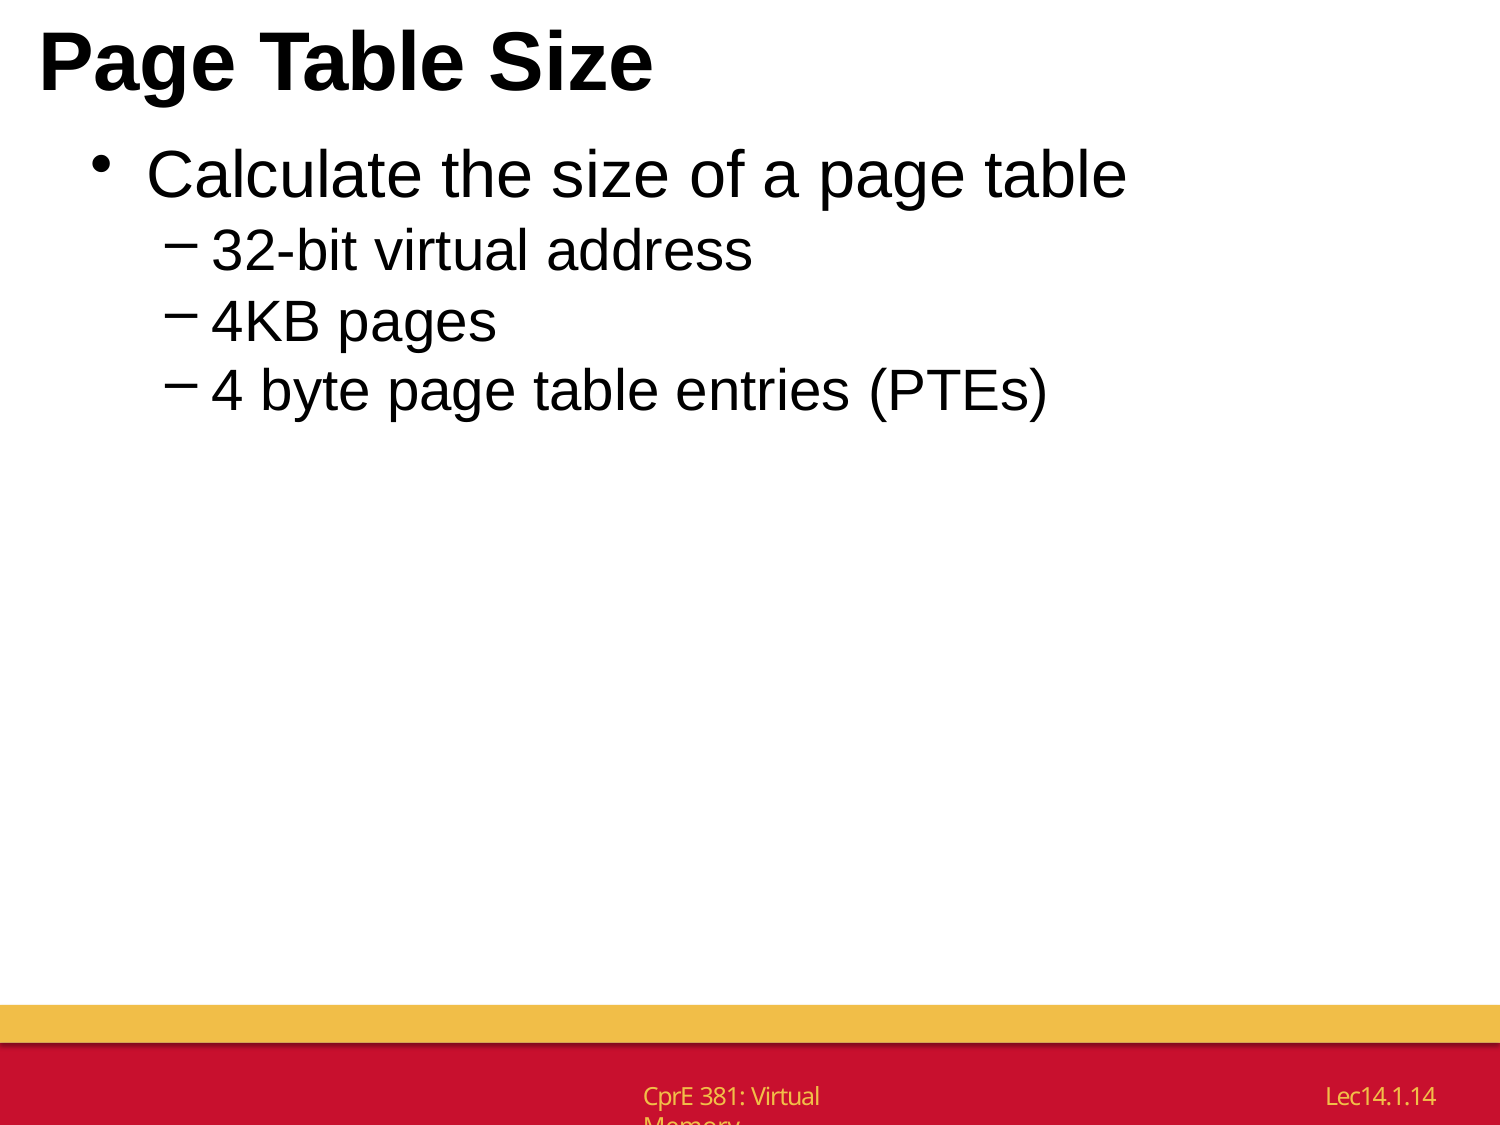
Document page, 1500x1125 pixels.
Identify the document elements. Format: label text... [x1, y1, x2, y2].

picture [0, 1043, 1500, 1054]
title Page Table Size [36, 4, 664, 195]
text_box Calculate the size of a page table 32-bit virtual address 4KB pages 4 byte page table entries (PTEs) [87, 129, 1133, 423]
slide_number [1322, 1079, 1442, 1125]
footer CprE 381: Virtual Memory [640, 1079, 910, 1125]
